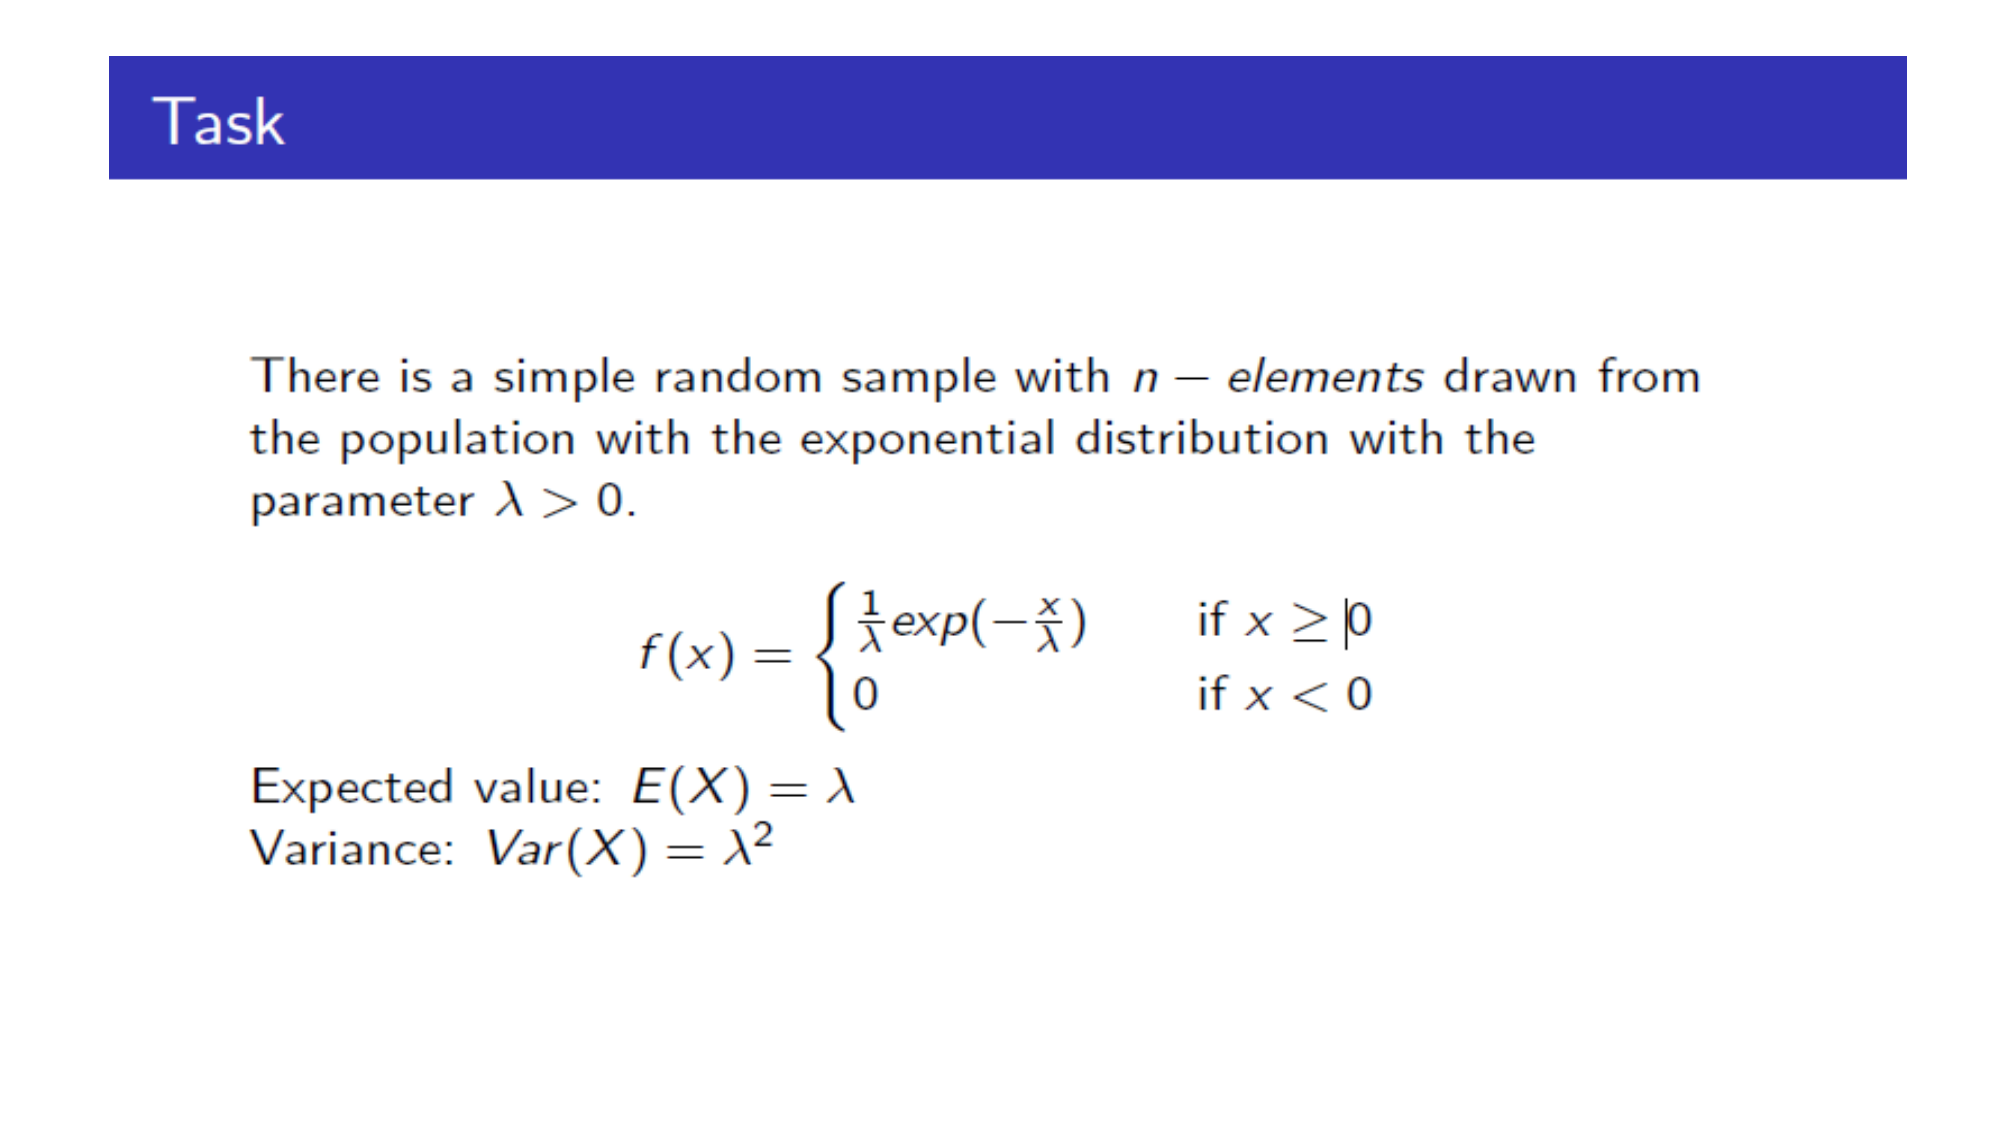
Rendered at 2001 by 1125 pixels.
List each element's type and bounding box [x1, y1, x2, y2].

list [108, 56, 1907, 1055]
